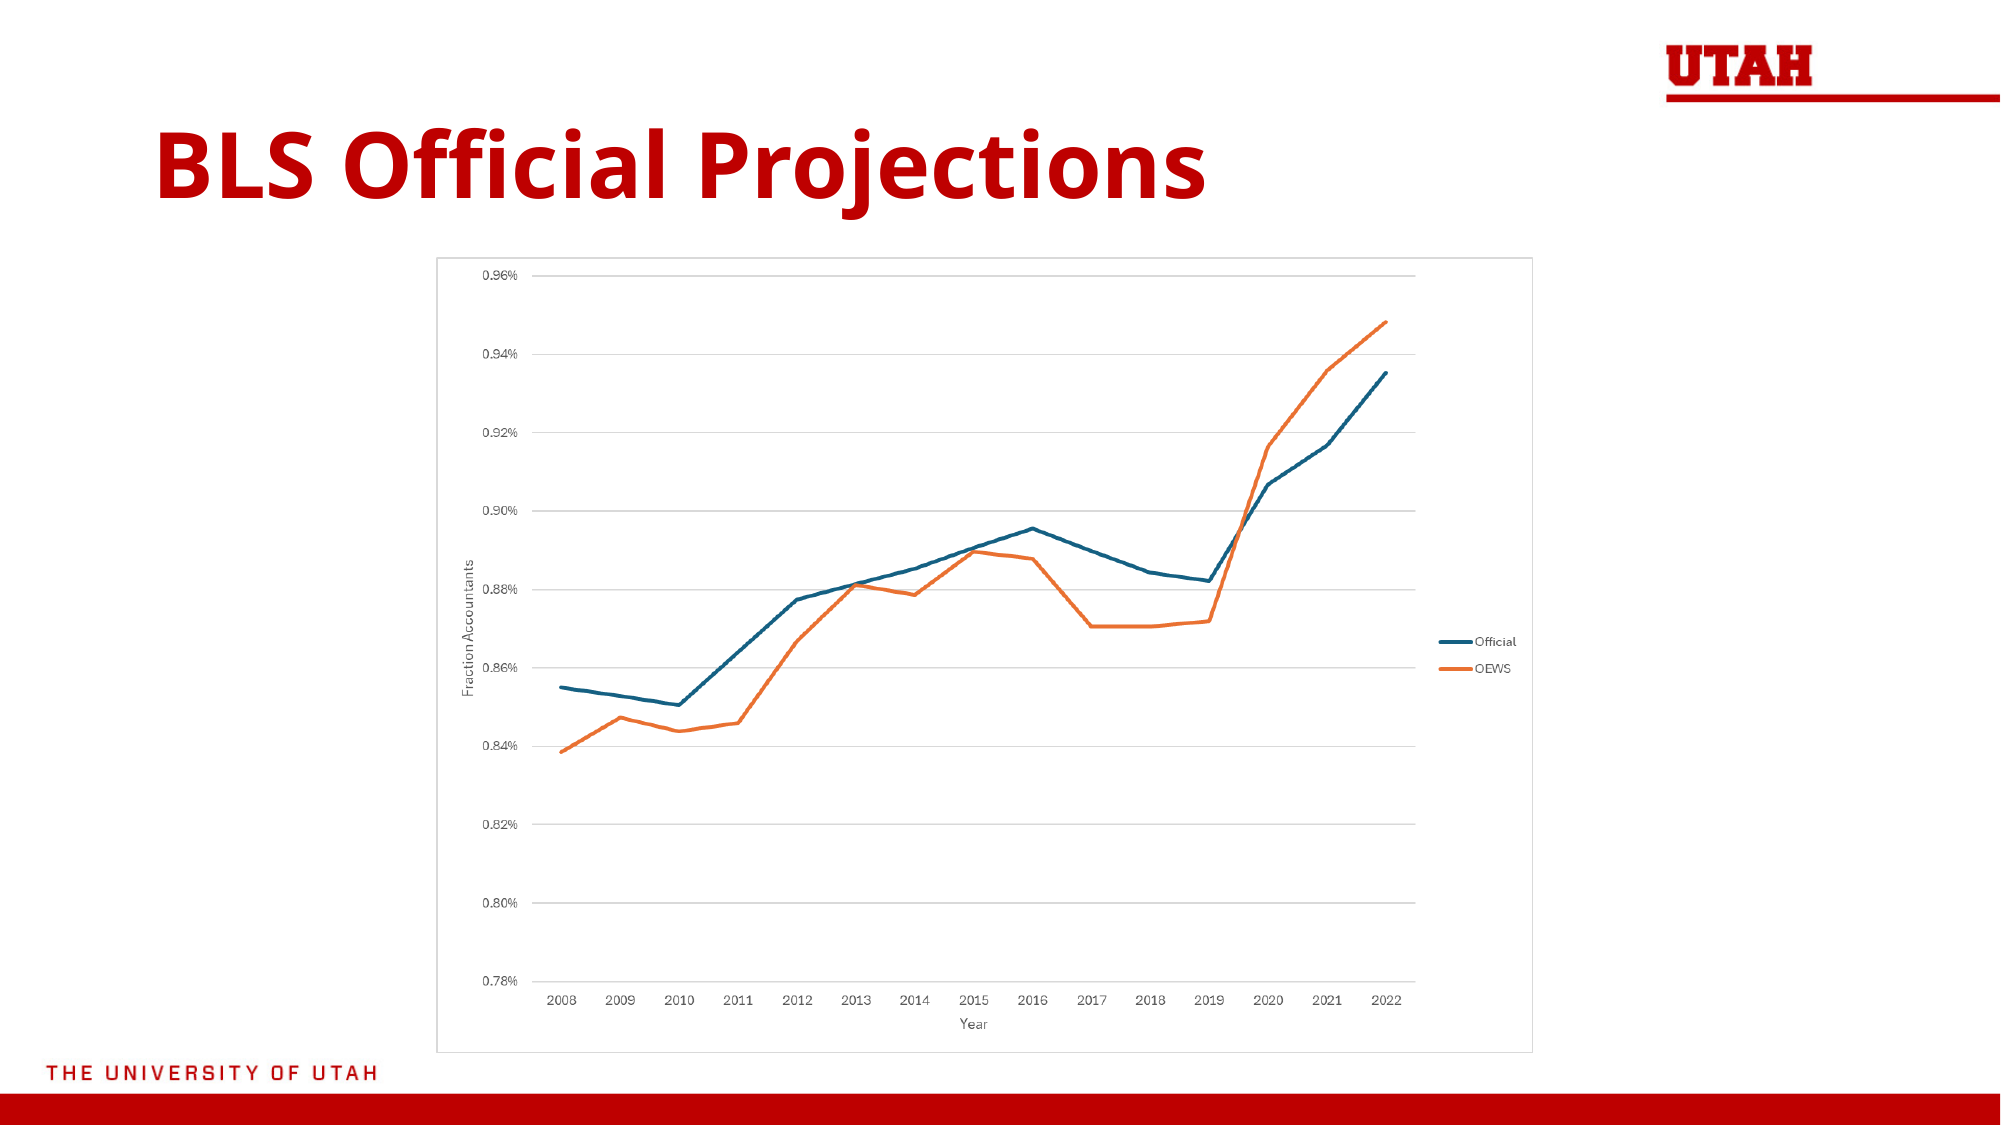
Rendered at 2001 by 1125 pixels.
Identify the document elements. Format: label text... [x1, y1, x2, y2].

title BLS Official Projections [137, 59, 1863, 278]
picture [0, 0, 2001, 1125]
